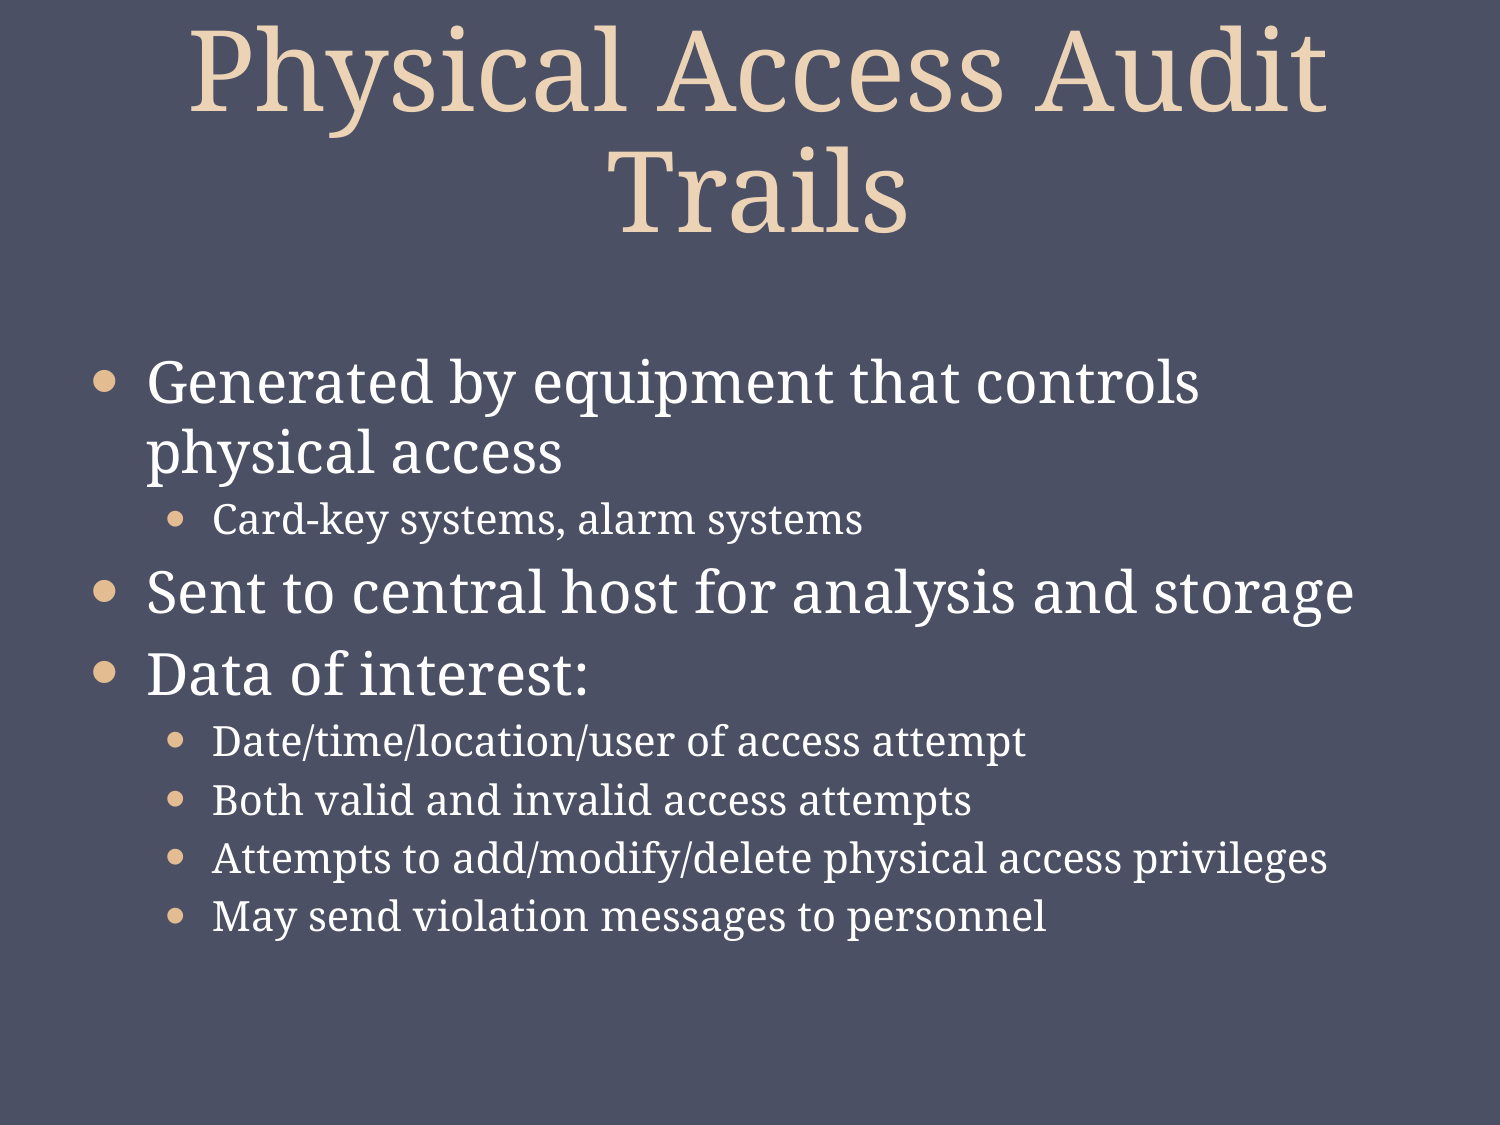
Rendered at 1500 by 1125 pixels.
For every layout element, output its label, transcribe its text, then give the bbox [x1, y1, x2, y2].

title Physical Access Audit Trails [17, 0, 1500, 263]
list Generated by equipment that controls physical access Card-key systems, alarm systems Sent to central host for analysis and storage Data of interest: Date/time/location/user of access attempt Both valid and invalid access attempts Attempts to add/modify/delete physical access privileges May send violation messages to personnel [75, 337, 1425, 1050]
